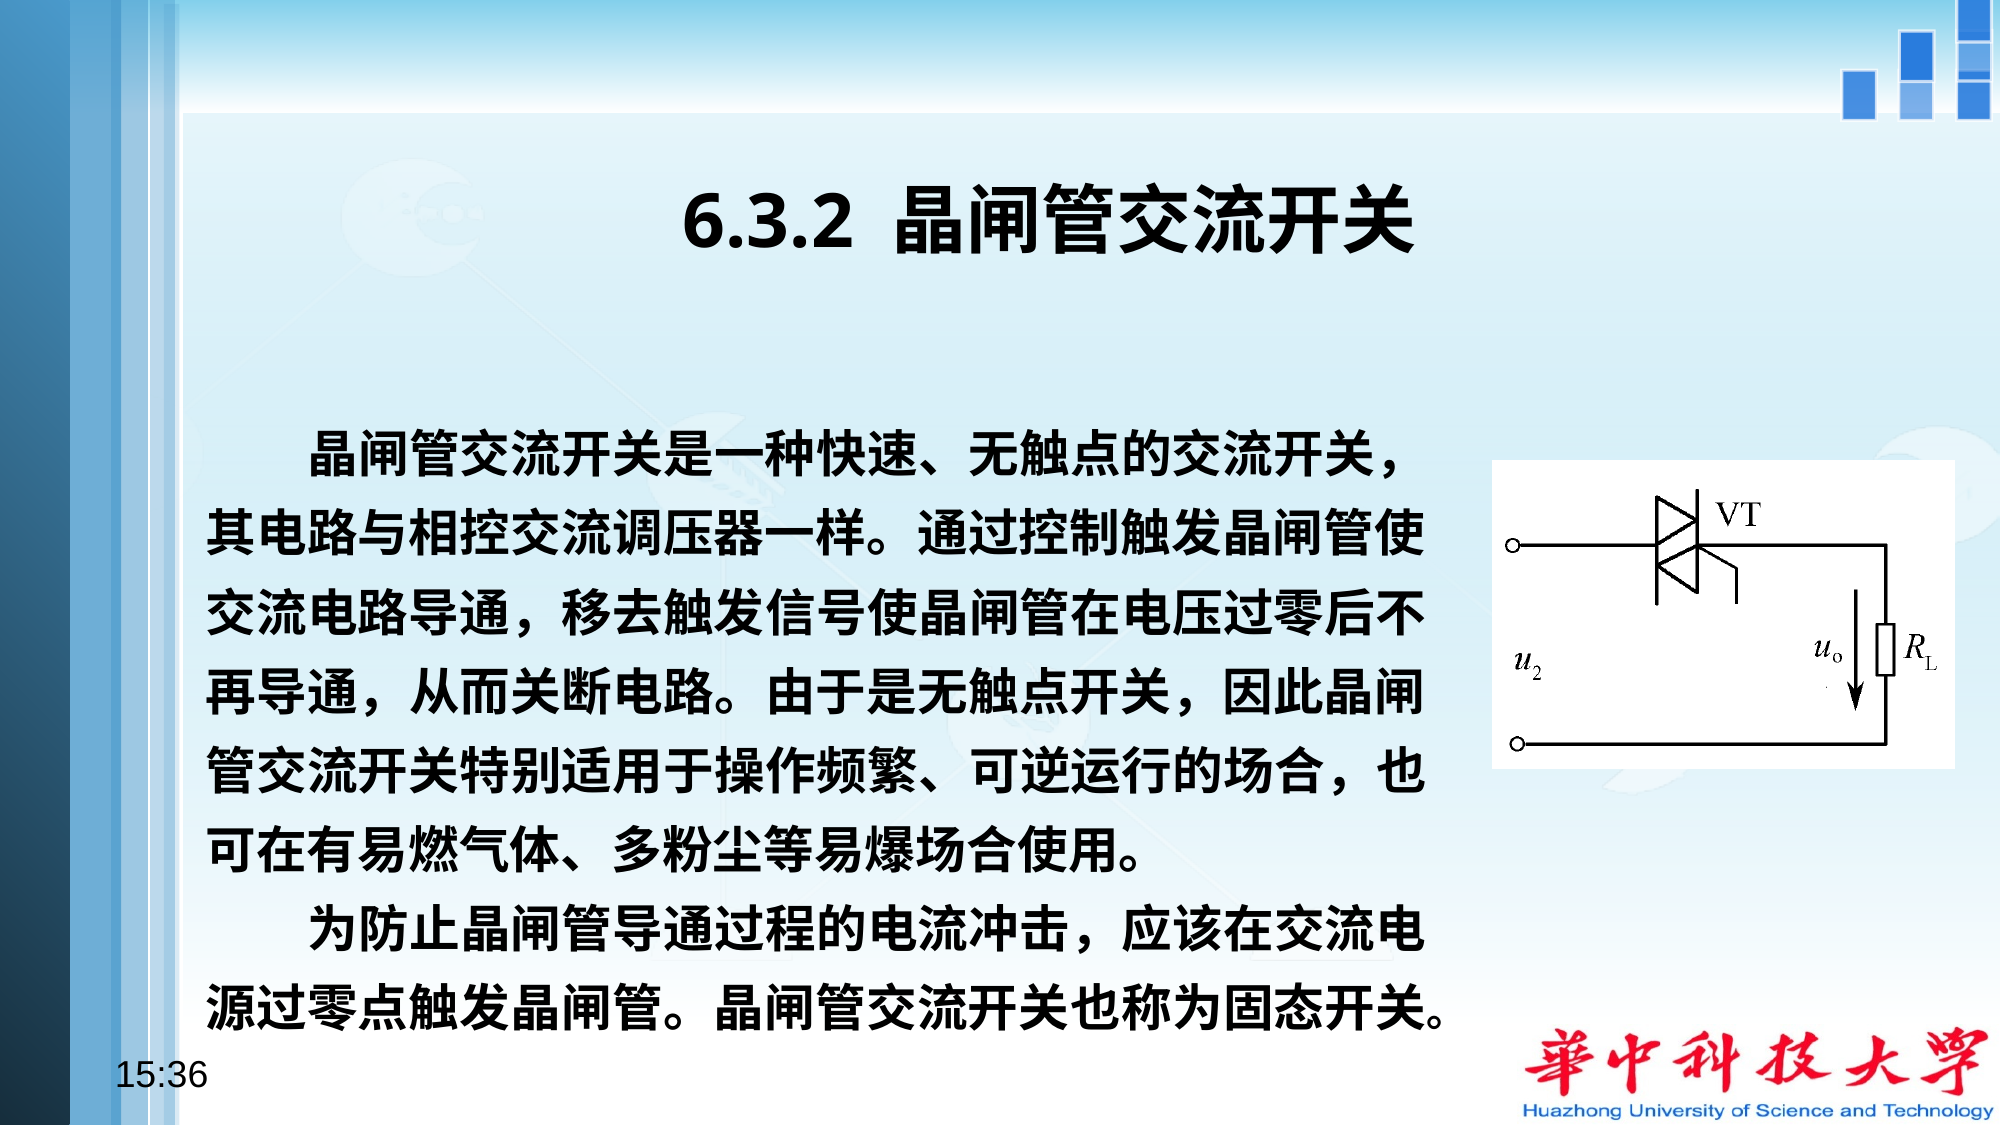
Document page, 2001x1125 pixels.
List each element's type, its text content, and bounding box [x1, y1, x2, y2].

picture [175, 113, 2000, 965]
picture [1517, 1024, 2000, 1125]
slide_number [99, 1042, 567, 1103]
text_box 6.3.2 晶闸管交流开关 [667, 165, 1432, 271]
text_box 晶闸管交流开关是一种快速、无触点的交流开关，其电路与相控交流调压器一样。通过控制触发晶闸管使交流电路导通，移去触发信号使晶闸管在电压过零后不再导通，从而关断电路。由于是无触点开关，因此晶闸管交流开关特别适用于操作频繁、可逆运行的场合，也可在有易燃气体、多粉尘等易爆场合使用。 为防止晶闸管导通过程的电流冲击，应该在交流电源过零点触发晶闸管。晶闸管交流开关也称为固态开关。 [172, 375, 1442, 1092]
